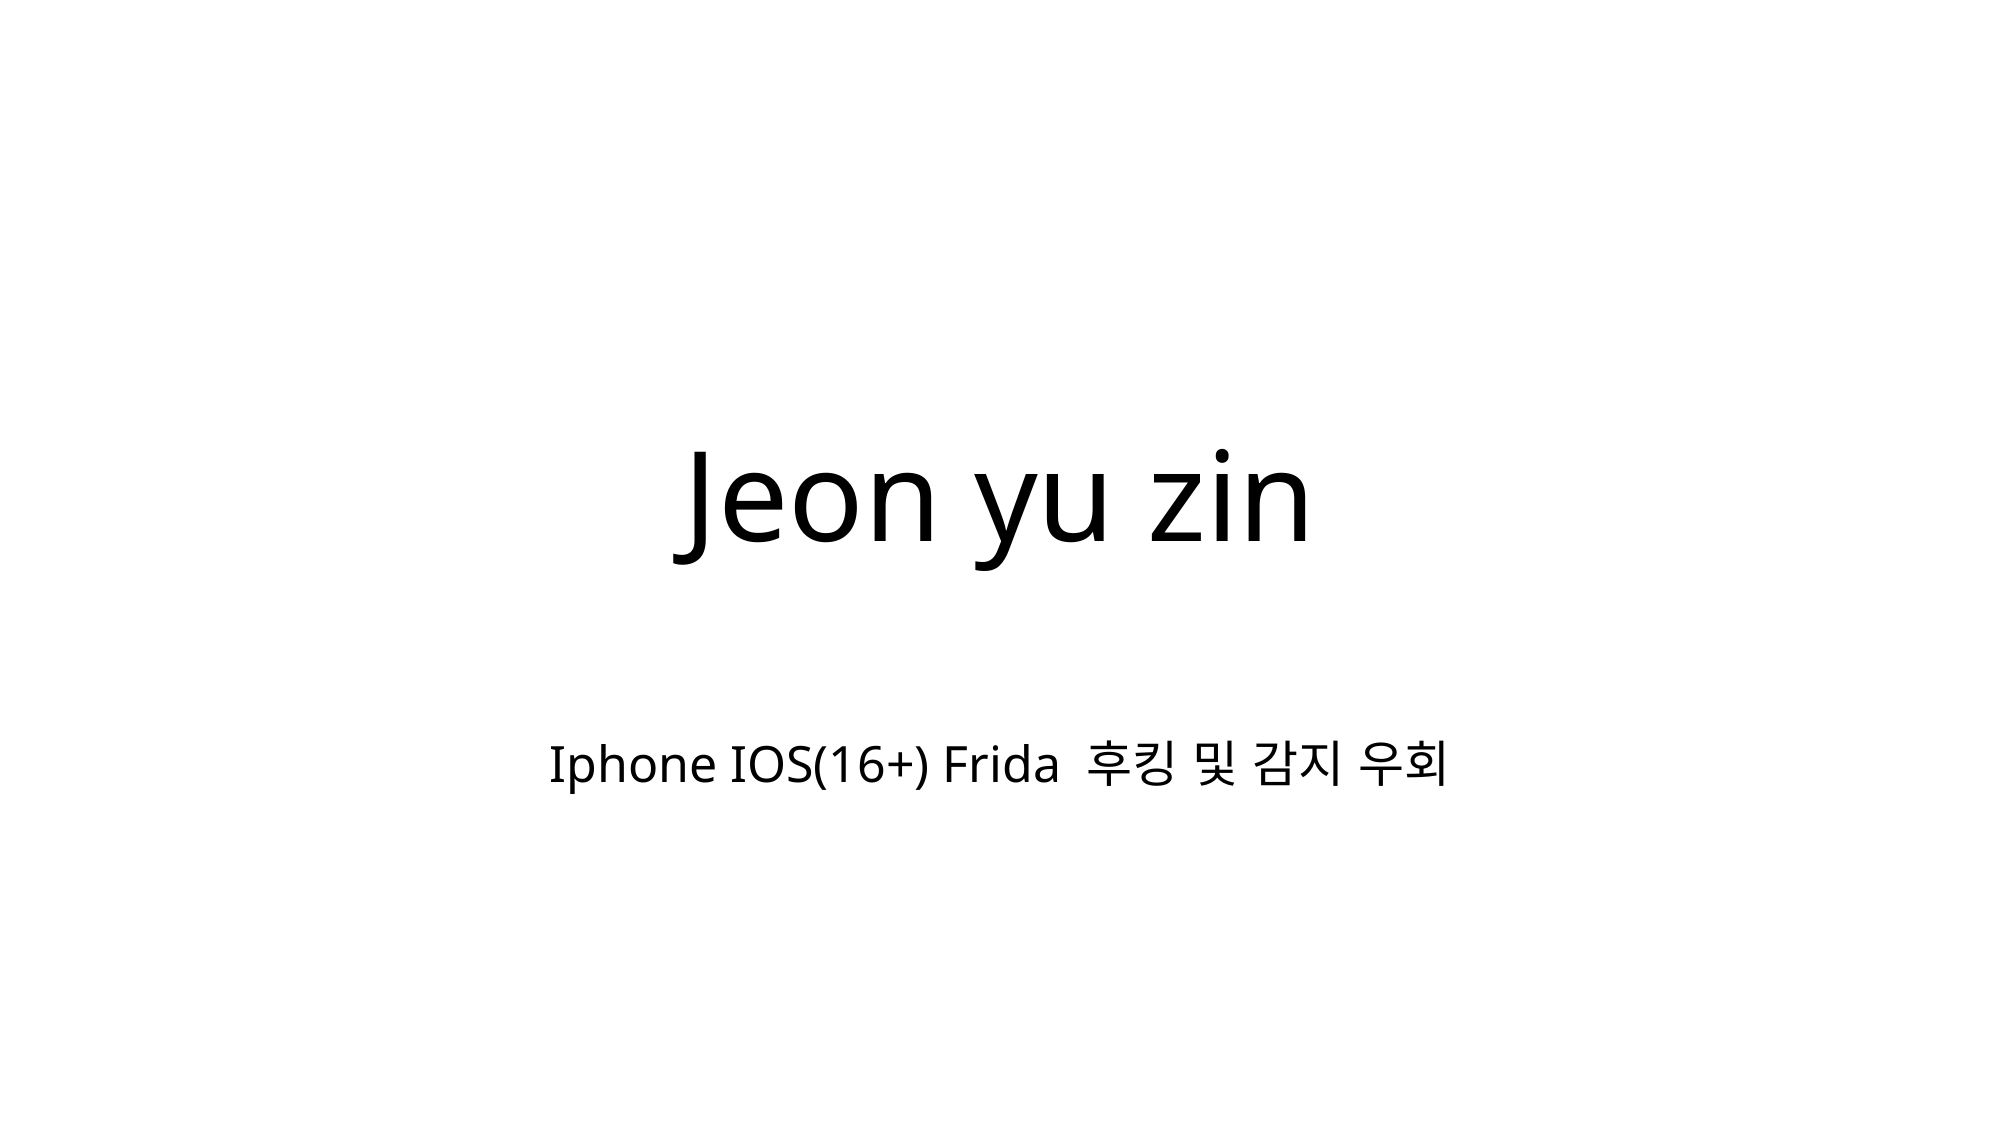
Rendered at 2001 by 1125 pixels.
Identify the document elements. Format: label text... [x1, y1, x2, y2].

title Jeon yu zin [249, 184, 1750, 576]
subtitle Iphone IOS(16+) Frida 후킹 및 감지 우회 [249, 731, 1750, 1004]
